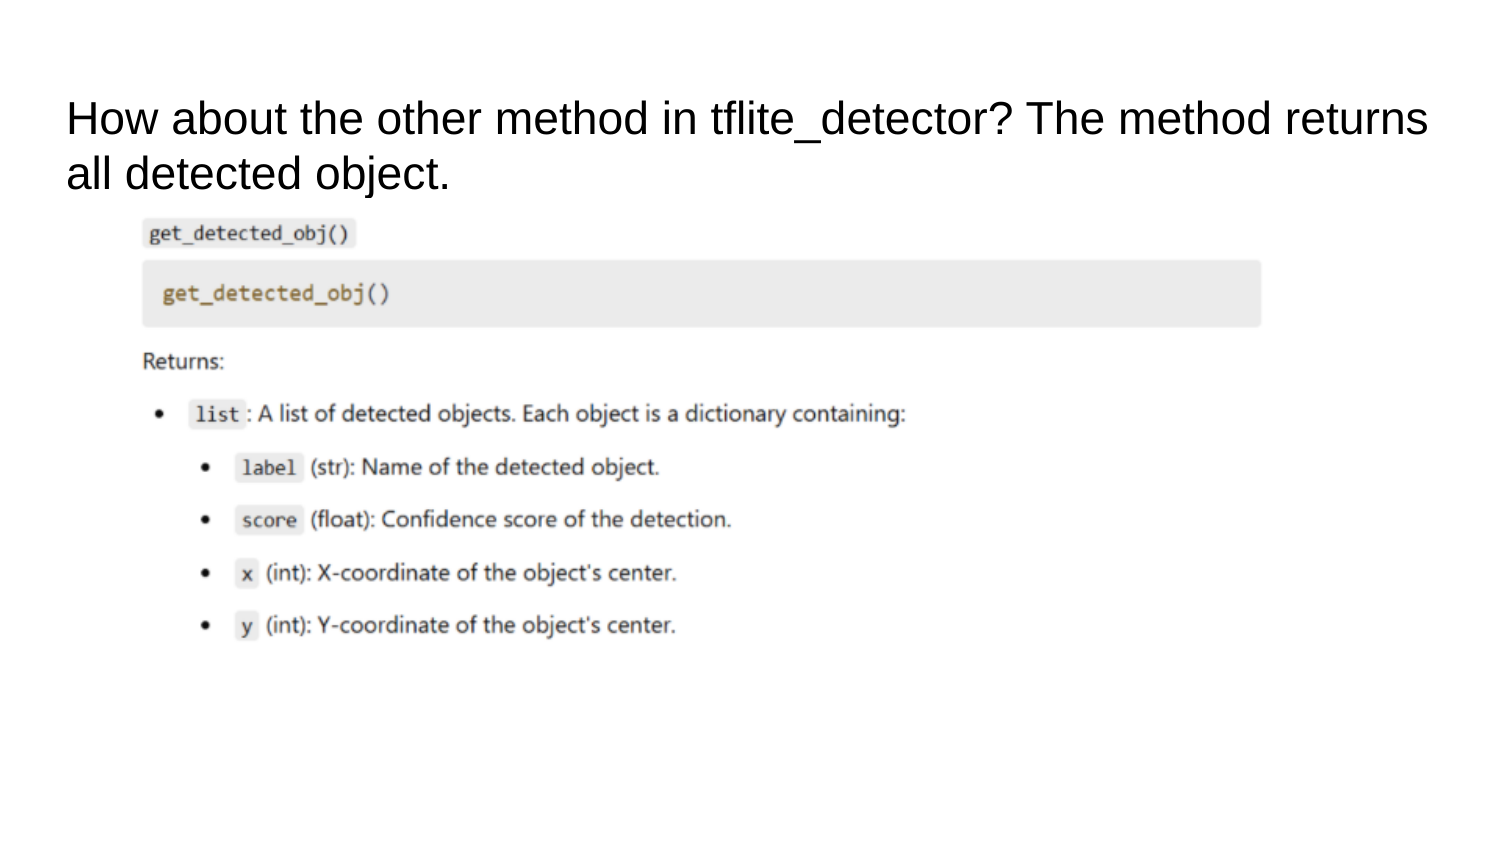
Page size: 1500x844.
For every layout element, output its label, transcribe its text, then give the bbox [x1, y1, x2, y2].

picture [64, 198, 1327, 757]
title How about the other method in tflite_detector? The method returns all detected object. [51, 72, 1449, 167]
